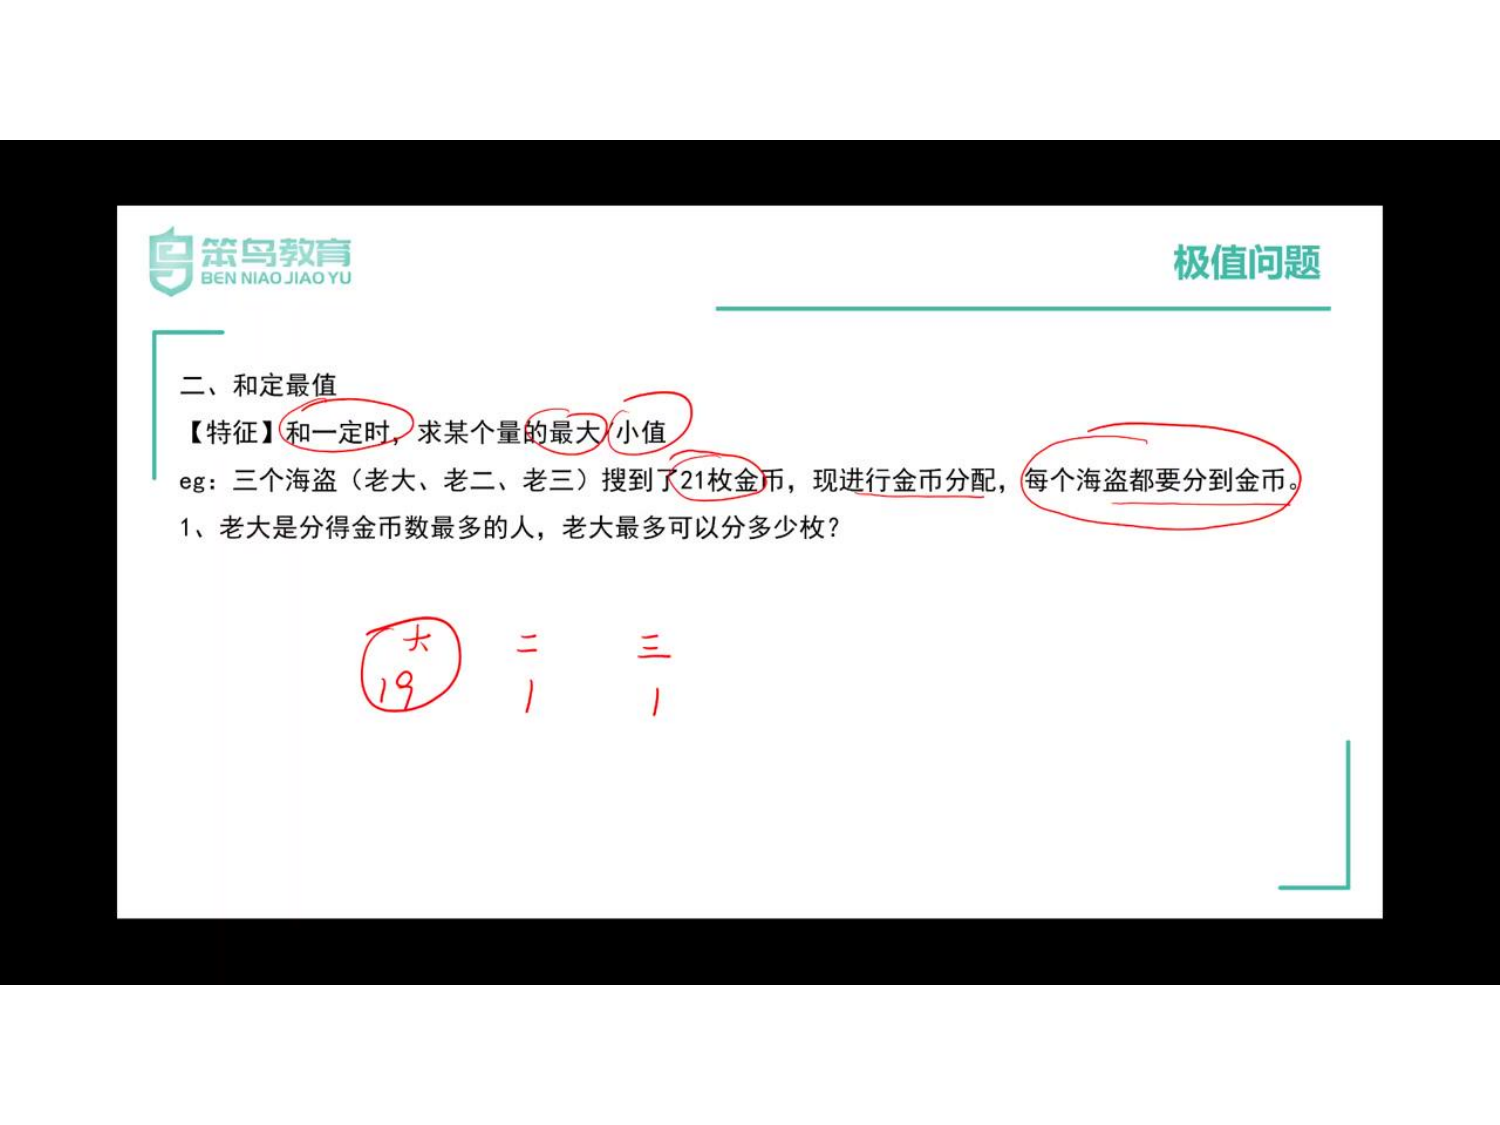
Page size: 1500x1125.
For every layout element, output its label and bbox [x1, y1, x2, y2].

picture [0, 140, 1500, 985]
